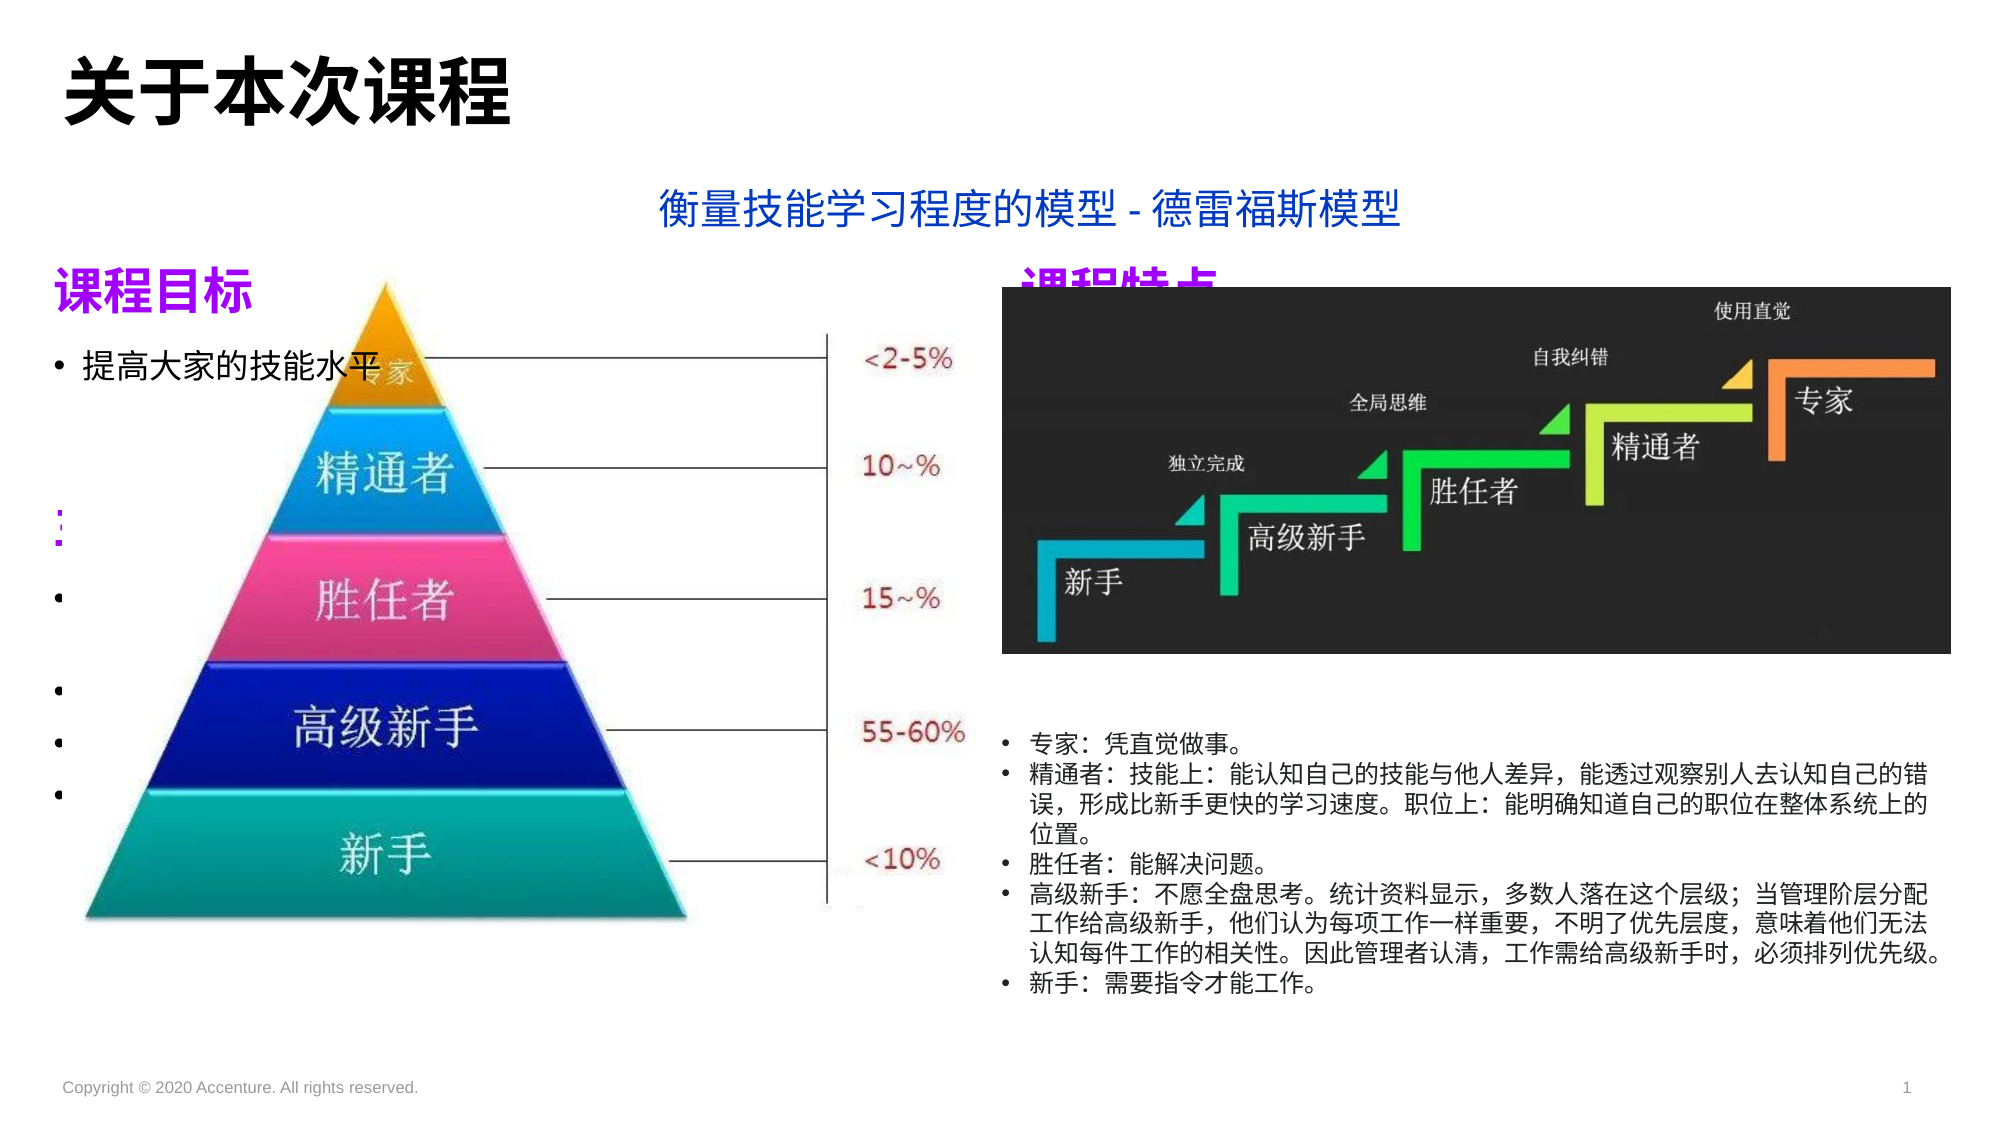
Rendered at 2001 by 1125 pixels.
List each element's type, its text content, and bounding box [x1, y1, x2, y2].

list 主要内容 Java各方面知识强化与深入（包括新版本JAVA的特性介绍） Spring知识强化与深入 各项目中使用的架构介绍 各种新技术的介绍（包括前后台分离，微服务，云技术等） [53, 581, 62, 814]
picture [62, 243, 994, 930]
picture [1002, 287, 1951, 654]
text_box 衡量技能学习程度的模型-德雷福斯模型 [644, 175, 1442, 241]
slide_number 1 [1887, 1069, 1951, 1104]
title 关于本次课程 [62, 54, 617, 173]
text_box 课程目标 提高大家的技能水平 [53, 260, 62, 581]
footer Copyright © 2020 Accenture. All rights reserved. [62, 1069, 1000, 1104]
list 课程特点 每个星期三下午3点，30分钟，基本不设提问环节 结合例子程序，尽量直观的展示效果 有一个课后思考题 [1020, 260, 1907, 287]
text_box 专家：凭直觉做事。 精通者：技能上：能认知自己的技能与他人差异，能透过观察别人去认知自己的错误，形成比新手更快的学习速度。职位上：能明确知道自己的职位在整体系统上的位置。 胜任者：能解决问题。 高级新手：不愿全盘思考。统计资料显示，多数人落在这个层级；当管理阶层分配工作给高级新手，他们认为每项工作一样重要，不明了优先层度，意味着他们无法认知每件工作的相关性。因此管理者认清，工作需给高级新手时，必须排列优先级。 新手：需要指令才能工作。 [986, 721, 1967, 1006]
